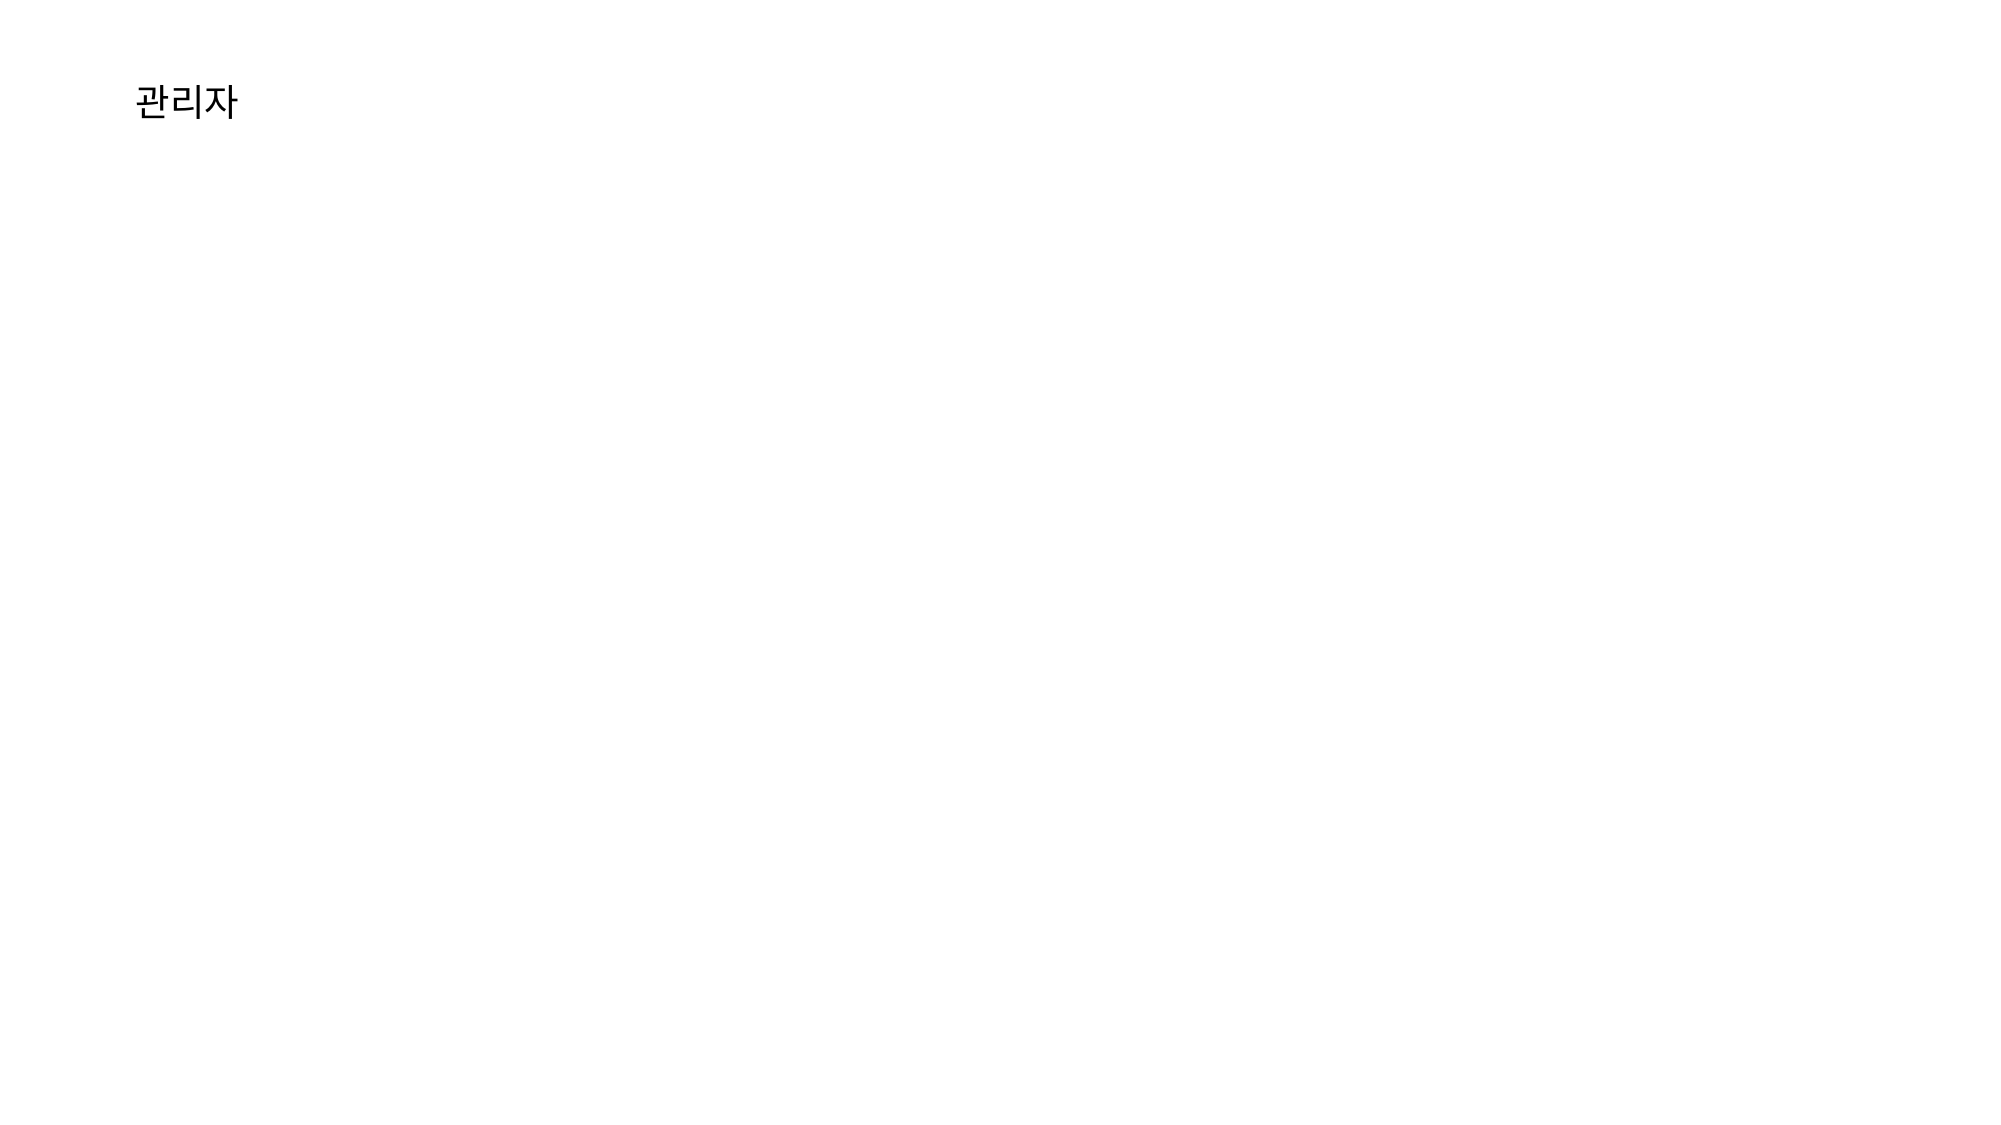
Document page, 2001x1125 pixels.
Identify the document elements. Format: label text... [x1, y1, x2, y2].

text_box 관리자 [121, 71, 444, 177]
